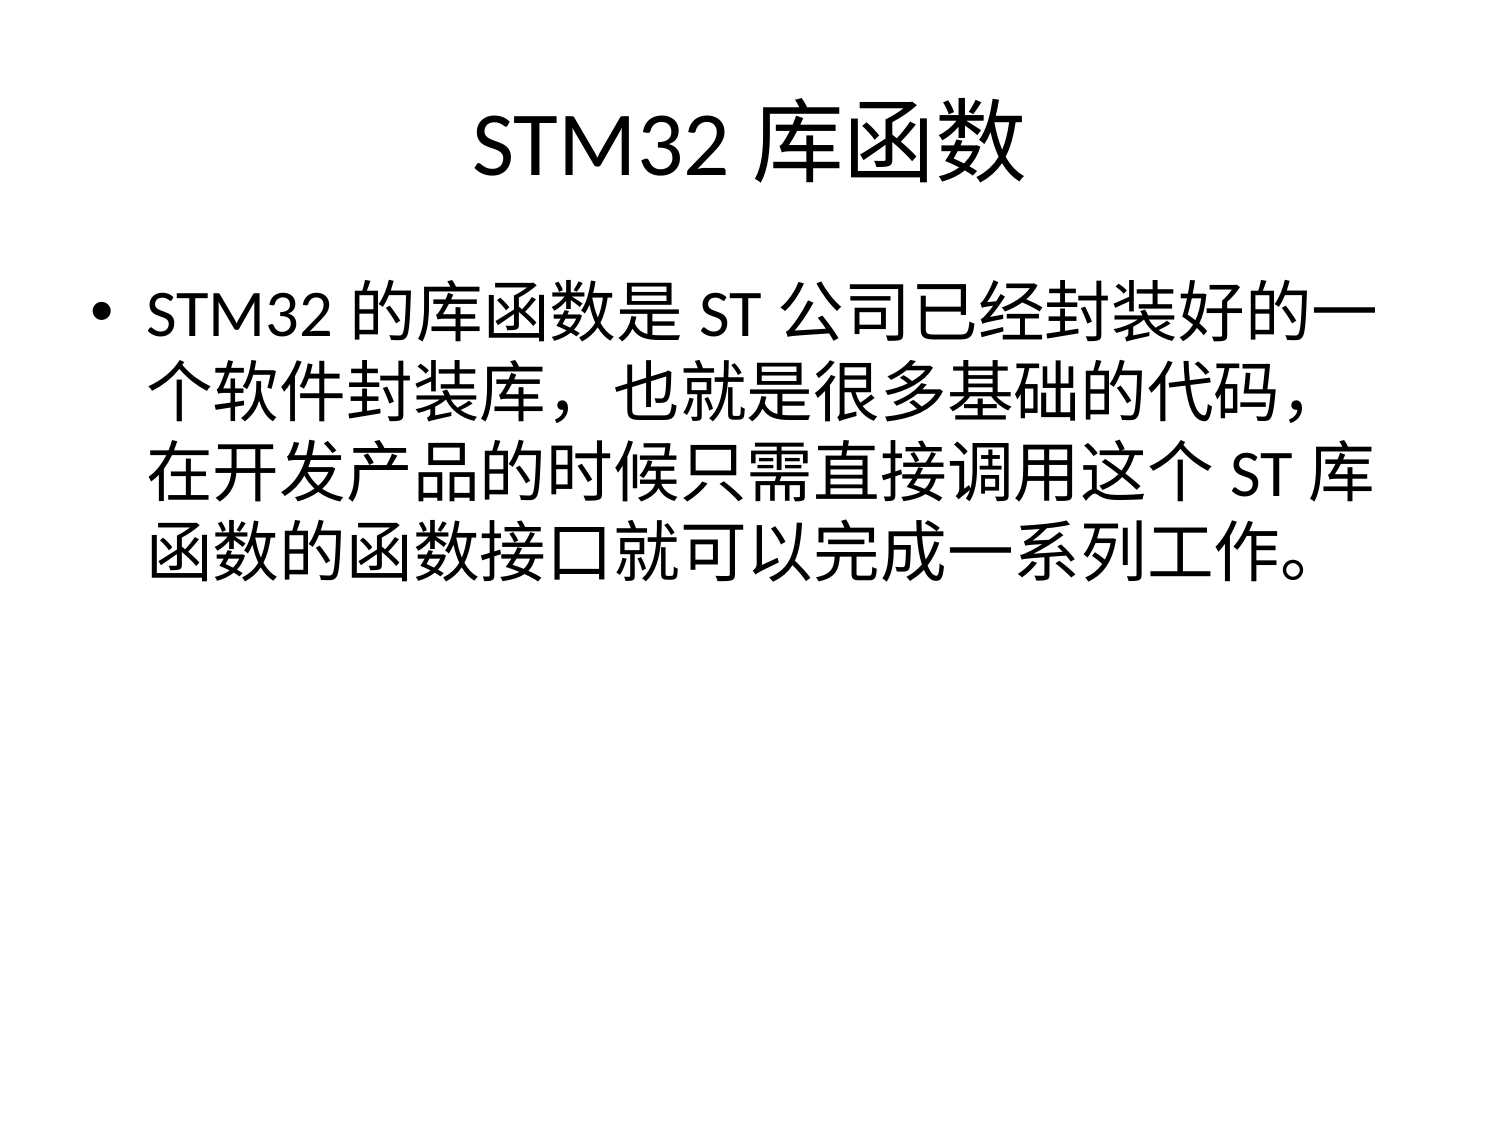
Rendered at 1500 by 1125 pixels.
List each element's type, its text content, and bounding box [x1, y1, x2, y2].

list STM32的库函数是ST公司已经封装好的一个软件封装库，也就是很多基础的代码，在开发产品的时候只需直接调用这个ST库函数的函数接口就可以完成一系列工作。 [75, 262, 1425, 1005]
title STM32库函数 [75, 45, 1425, 233]
